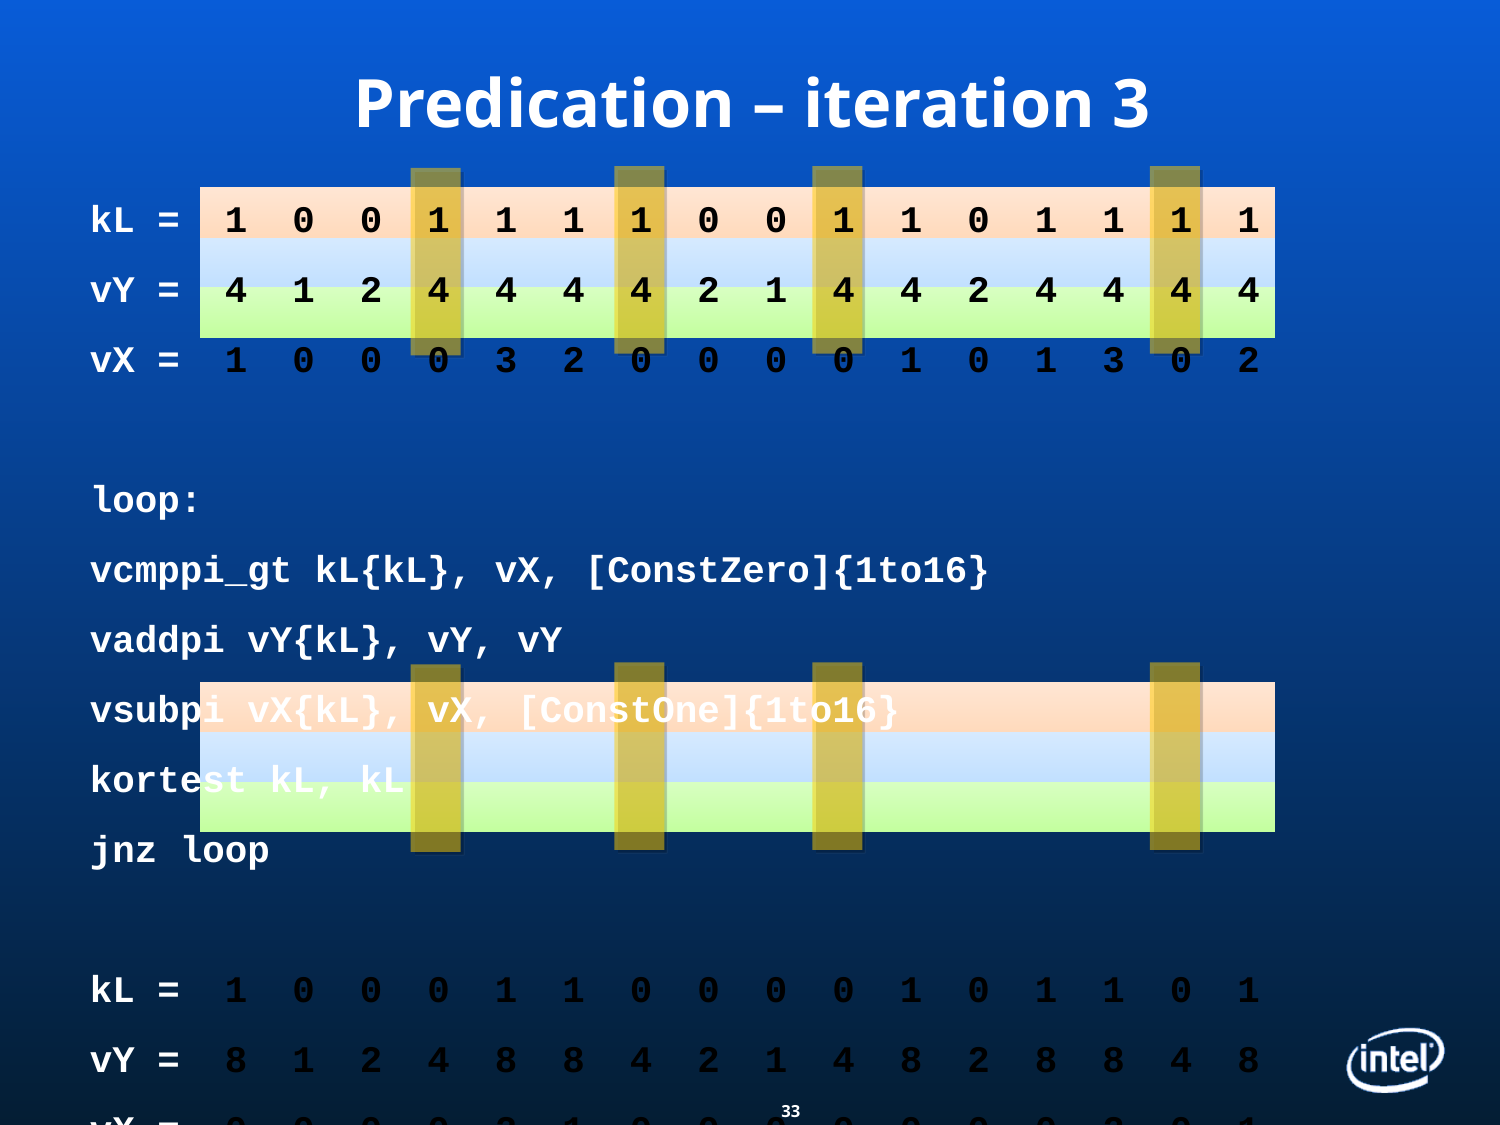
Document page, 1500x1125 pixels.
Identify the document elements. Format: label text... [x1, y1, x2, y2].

text_box [812, 166, 863, 187]
text_box [1149, 166, 1200, 187]
text_box [410, 167, 461, 187]
list kL = 1 0 0 1 1 1 1 0 0 1 1 0 1 1 1 1 vY = 4 1 2 4 4 4 4 2 1 4 4 2 4 4 4 4 vX = 1 0 0 0 3 2 0 0 0 0 1 0 1 3 0 2 loop: vcmppi_gt kL{kL}, vX, [ConstZero]{1to16} vaddpi vY{kL}, vY, vY vsubpi vX{kL}, vX, [ConstOne]{1to16} kortest kL, kL jnz loop kL = 1 0 0 0 1 1 0 0 0 0 1 0 1 1 0 1 vY = 8 1 2 4 8 8 4 2 1 4 8 2 8 8 4 8 vX = 0 0 0 0 2 1 0 0 0 0 0 0 0 2 0 1 [75, 187, 1425, 875]
text_box [614, 166, 665, 187]
title Predication – iteration 3 [62, 37, 1443, 176]
picture [1337, 1022, 1452, 1100]
